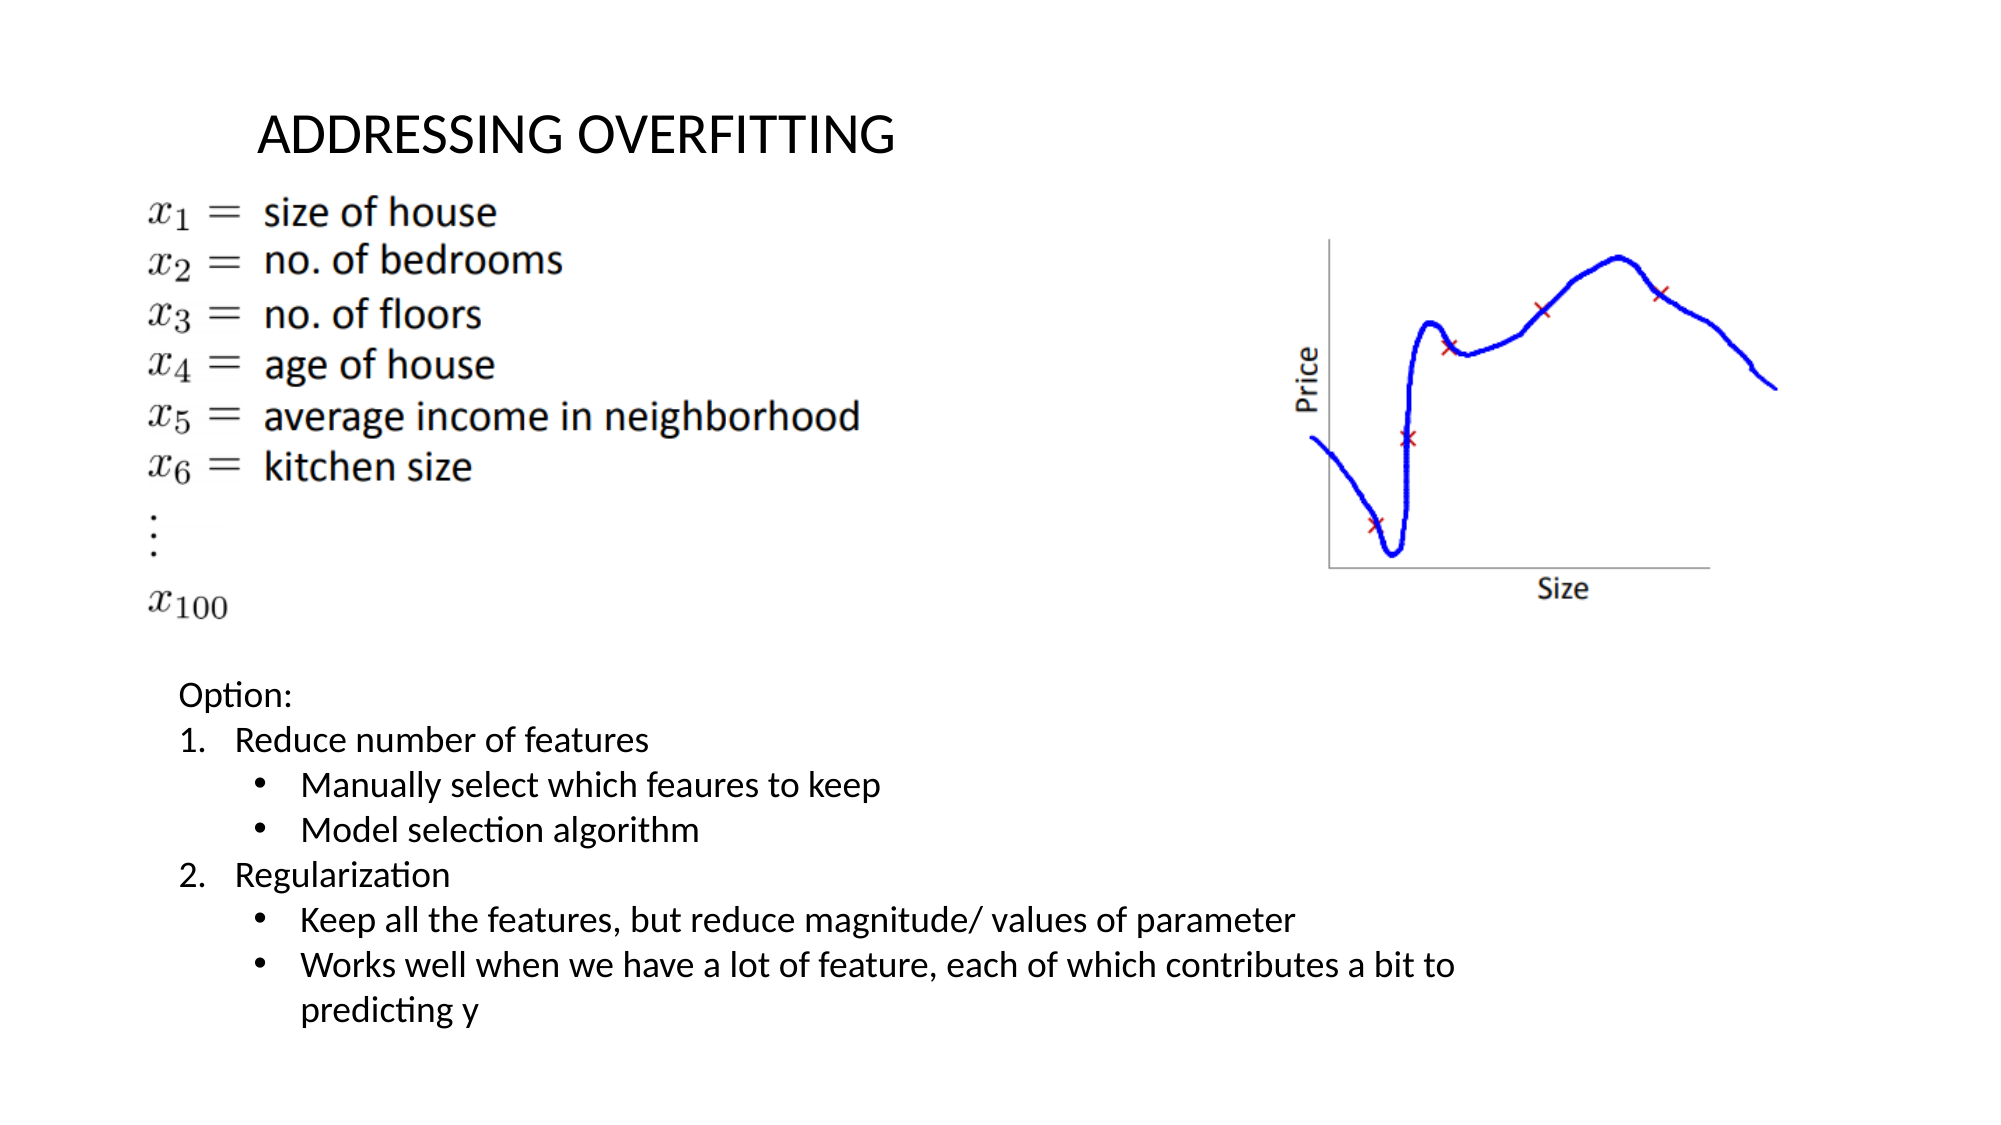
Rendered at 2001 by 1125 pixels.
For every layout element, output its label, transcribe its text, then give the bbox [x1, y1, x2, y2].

picture [1263, 194, 1798, 628]
text_box ADDRESSING OVERFITTING [242, 87, 1221, 173]
picture [138, 194, 880, 637]
